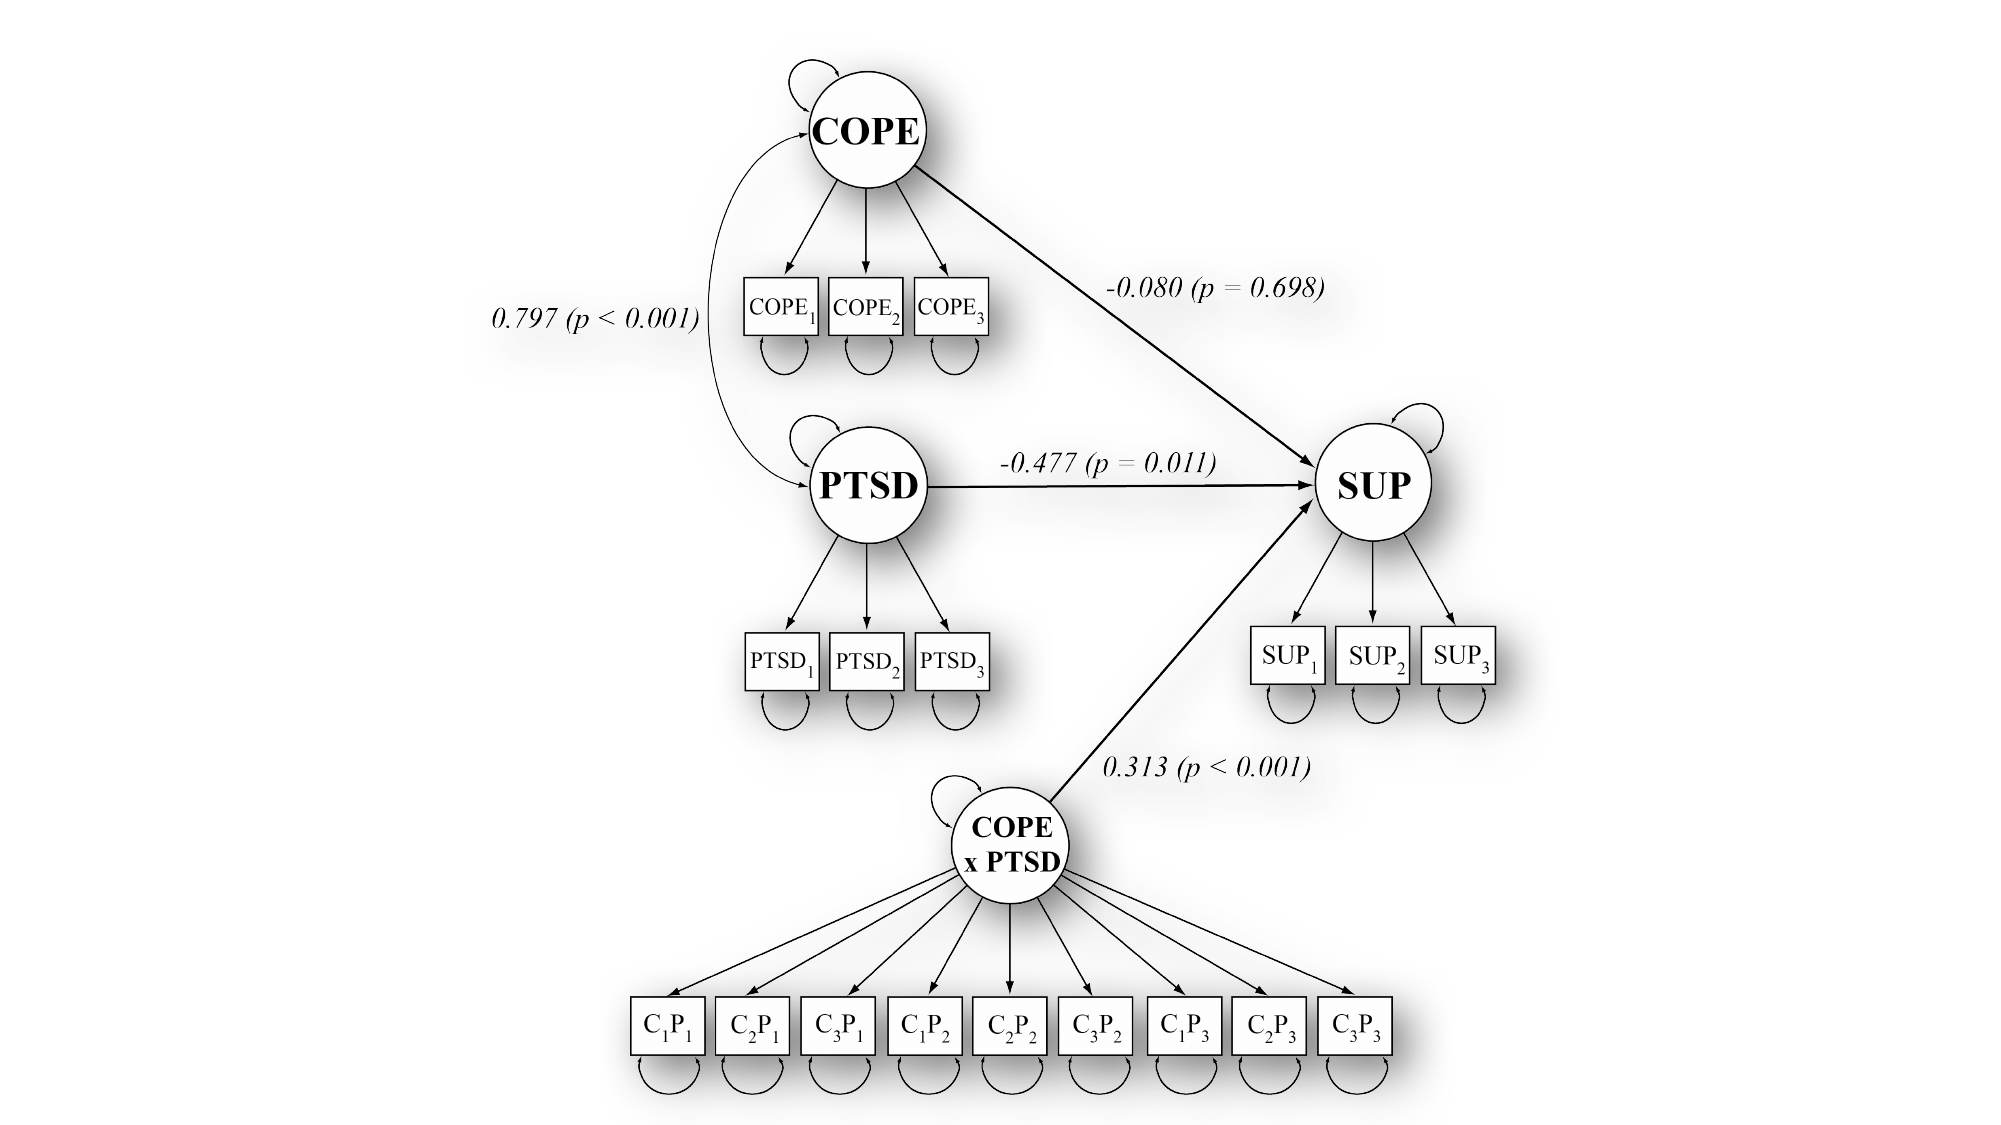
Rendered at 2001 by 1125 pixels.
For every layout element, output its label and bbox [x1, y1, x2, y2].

picture [483, 59, 1498, 1095]
